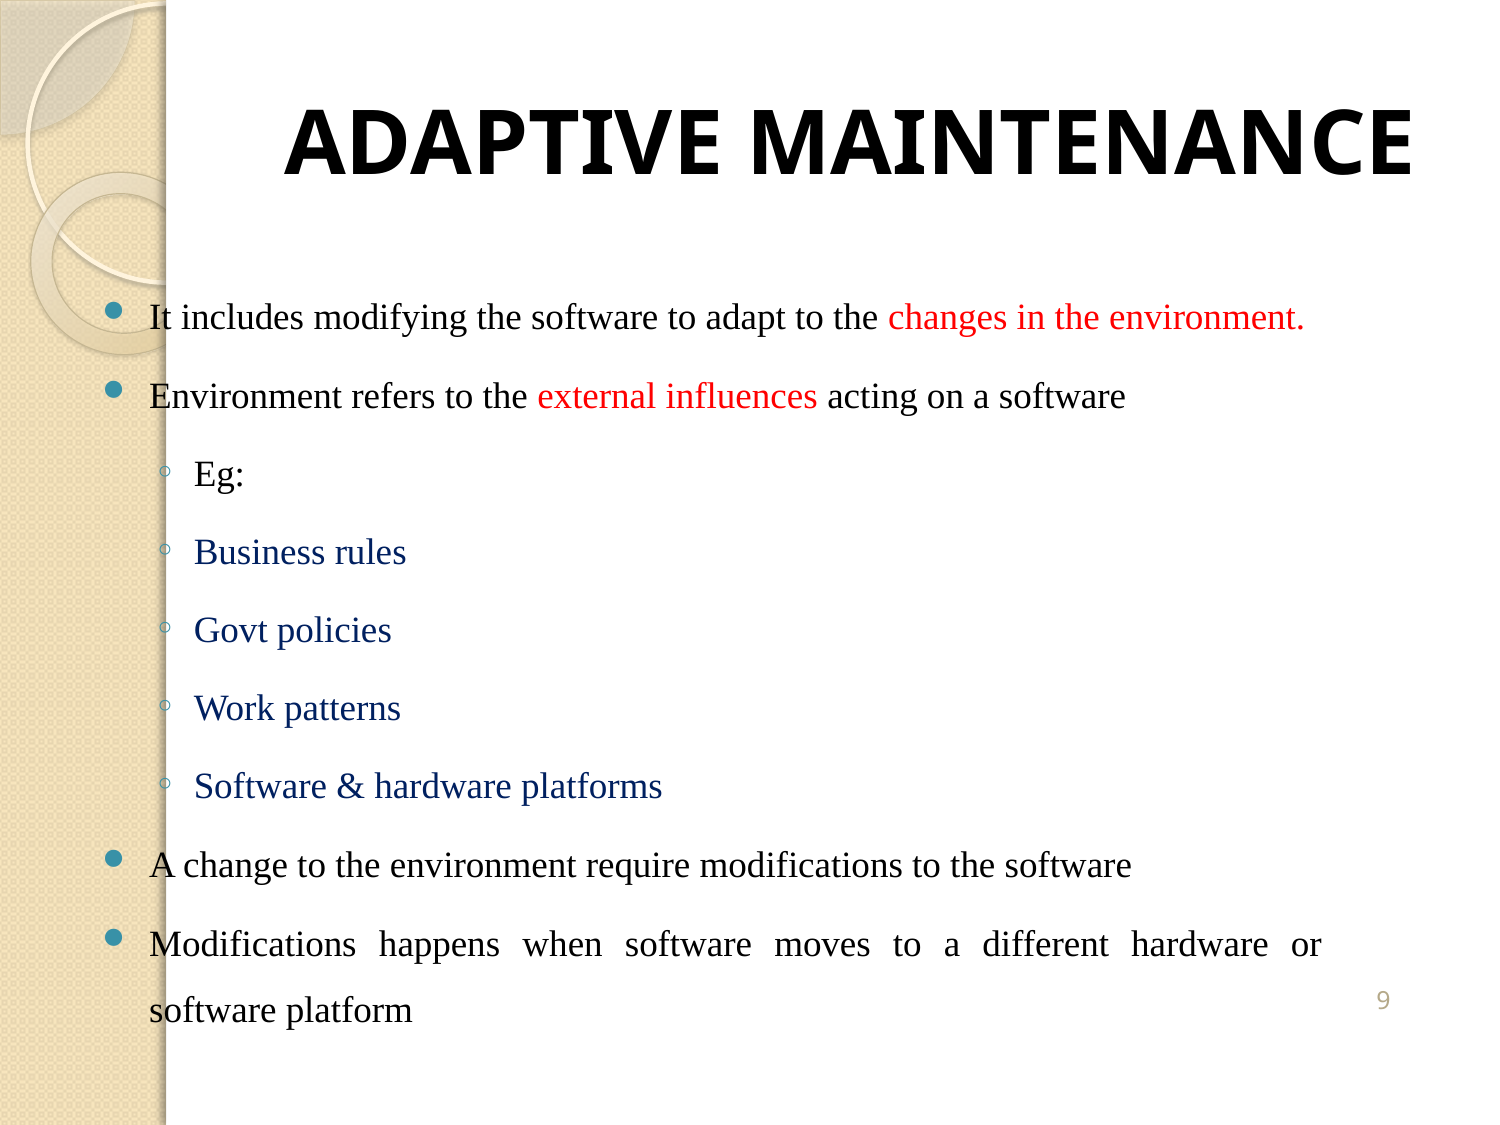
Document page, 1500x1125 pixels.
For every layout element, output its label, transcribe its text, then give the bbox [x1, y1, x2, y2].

slide_number 9 [1333, 940, 1434, 1027]
title ADAPTIVE MAINTENANCE [235, 45, 1466, 233]
list It includes modifying the software to adapt to the changes in the environment. Environment refers to the external influences acting on a software Eg: Business rules Govt policies Work patterns Software & hardware platforms A change to the environment require modifications to the software Modifications happens when software moves to a different hardware or software platform [75, 262, 1338, 1062]
